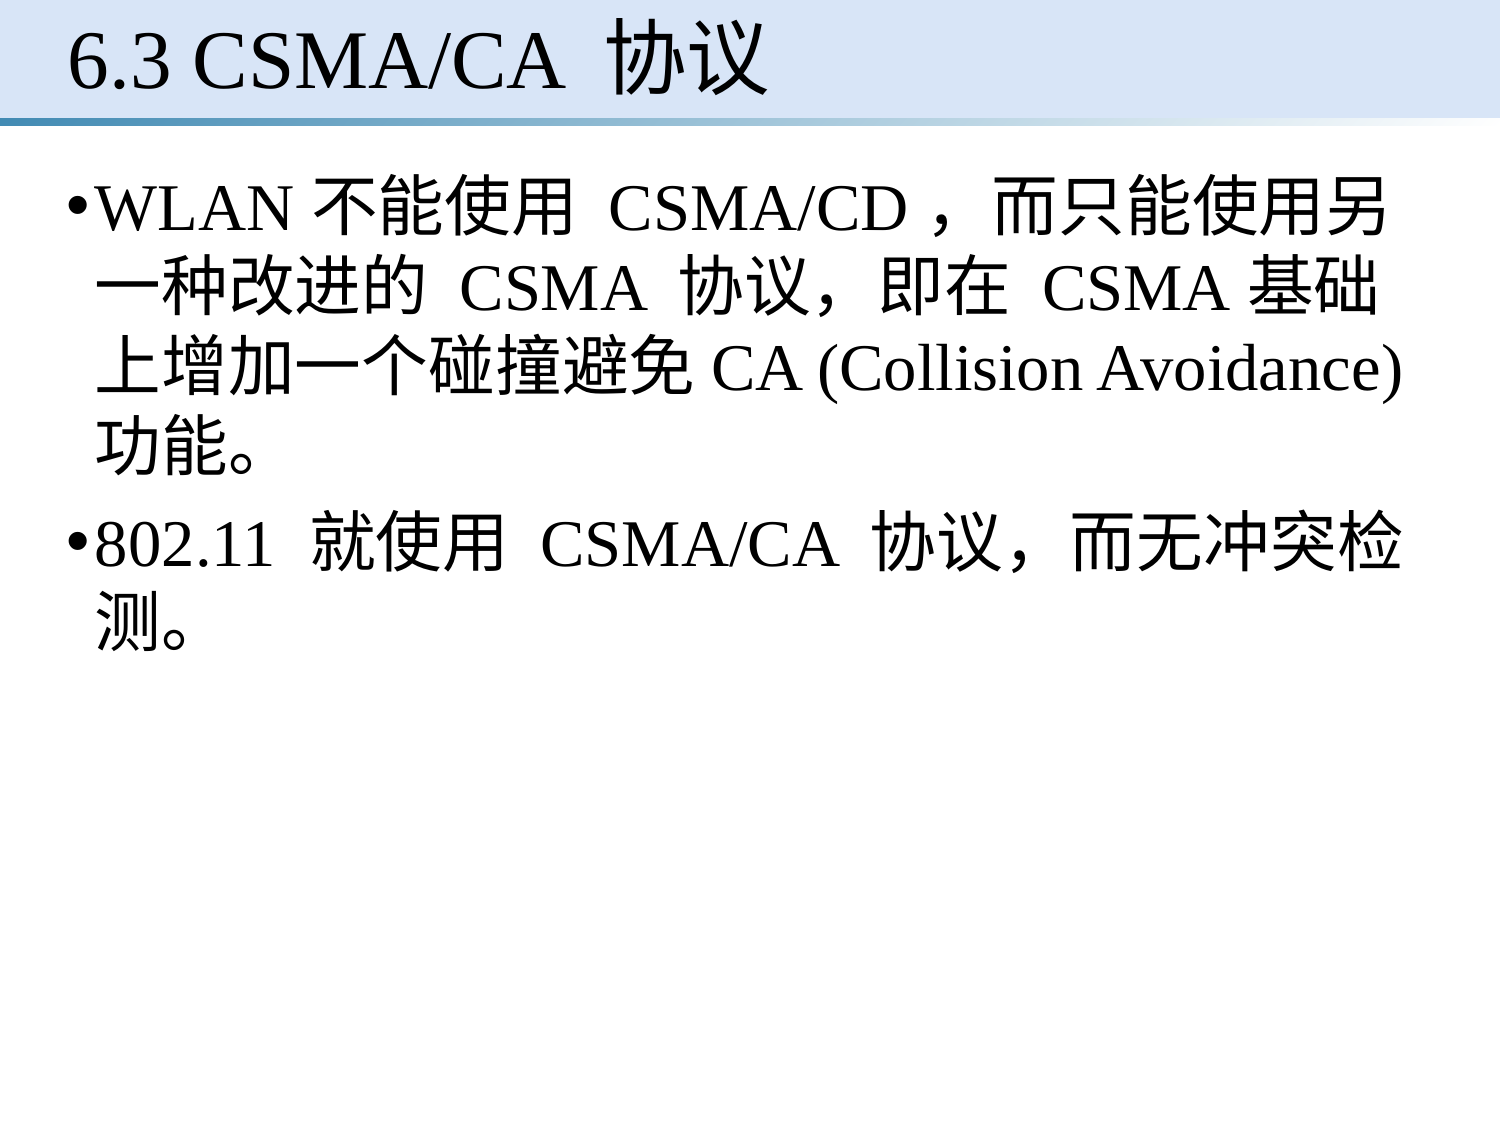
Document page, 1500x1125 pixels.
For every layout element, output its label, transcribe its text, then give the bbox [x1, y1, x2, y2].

list WLAN不能使用 CSMA/CD，而只能使用另一种改进的 CSMA 协议，即在 CSMA基础上增加一个碰撞避免CA (Collision Avoidance)功能。 802.11 就使用 CSMA/CA 协议，而无冲突检测。 [52, 156, 1448, 1014]
title 6.3 CSMA/CA 协议 [52, 0, 1448, 123]
